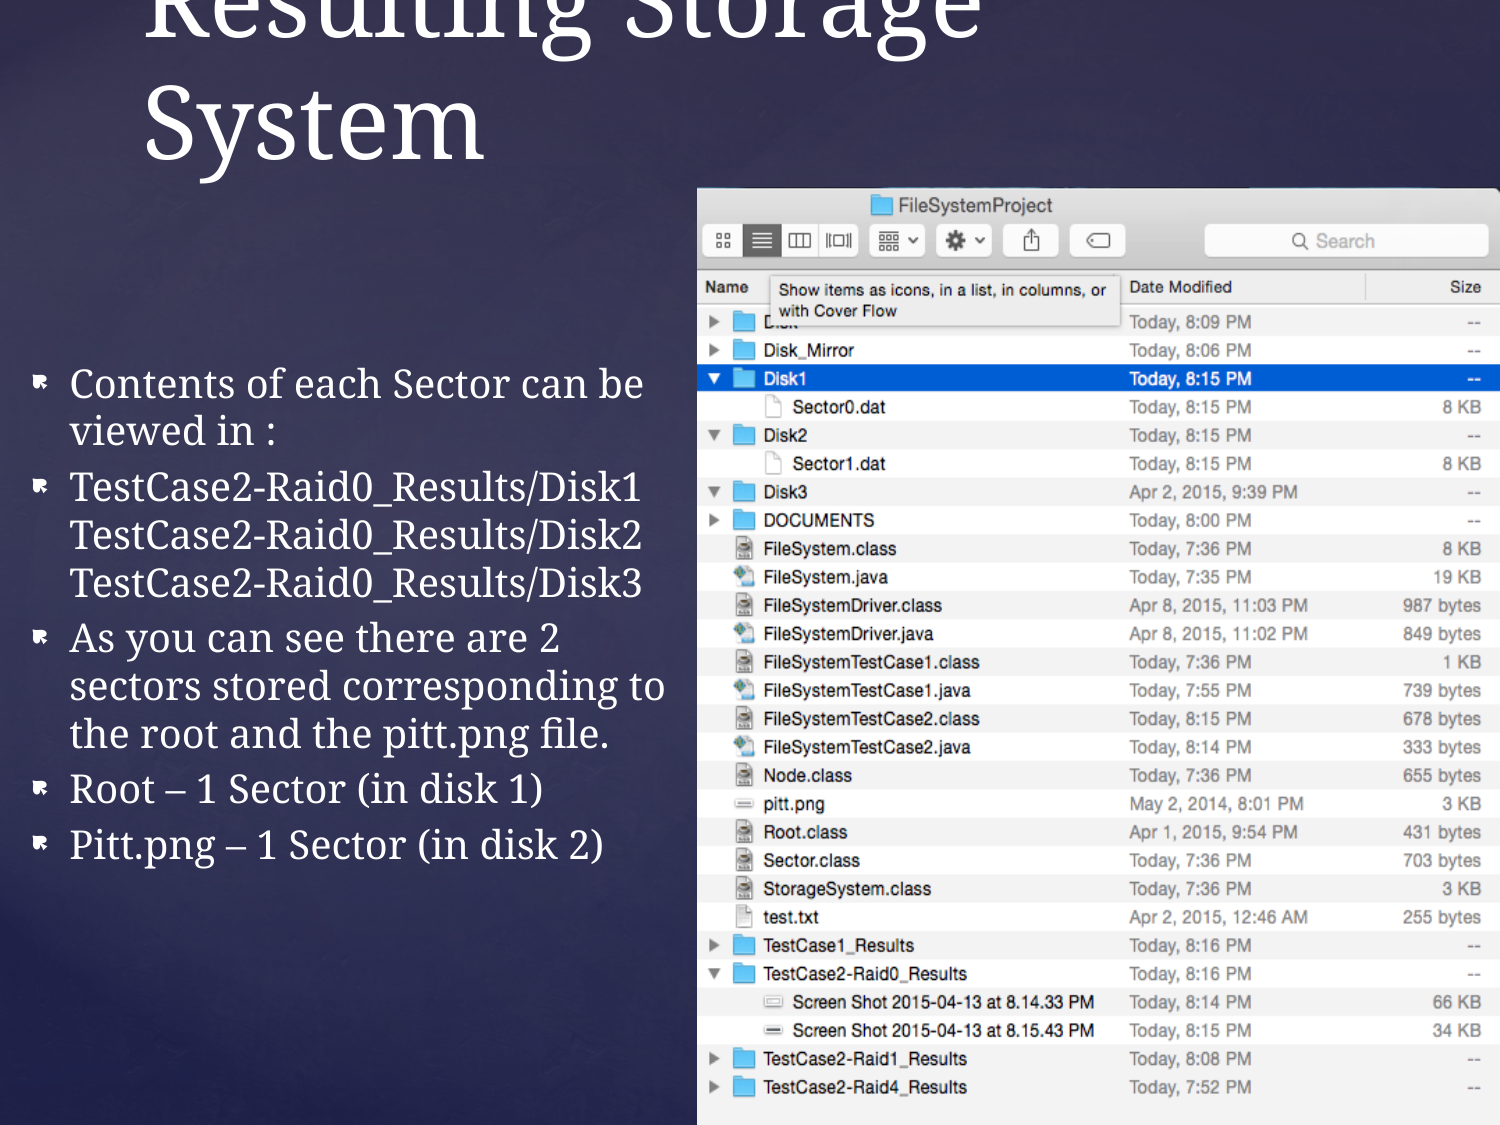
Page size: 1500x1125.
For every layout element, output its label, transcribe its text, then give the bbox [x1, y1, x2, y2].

list Contents of each Sector can be viewed in : TestCase2-Raid0_Results/Disk1 TestCase2-Raid0_Results/Disk2 TestCase2-Raid0_Results/Disk3 As you can see there are 2 sectors stored corresponding to the root and the pitt.png file. Root – 1 Sector (in disk 1) Pitt.png – 1 Sector (in disk 2) [13, 312, 686, 913]
picture [696, 186, 1500, 1125]
title Resulting Storage System [127, 37, 1365, 188]
